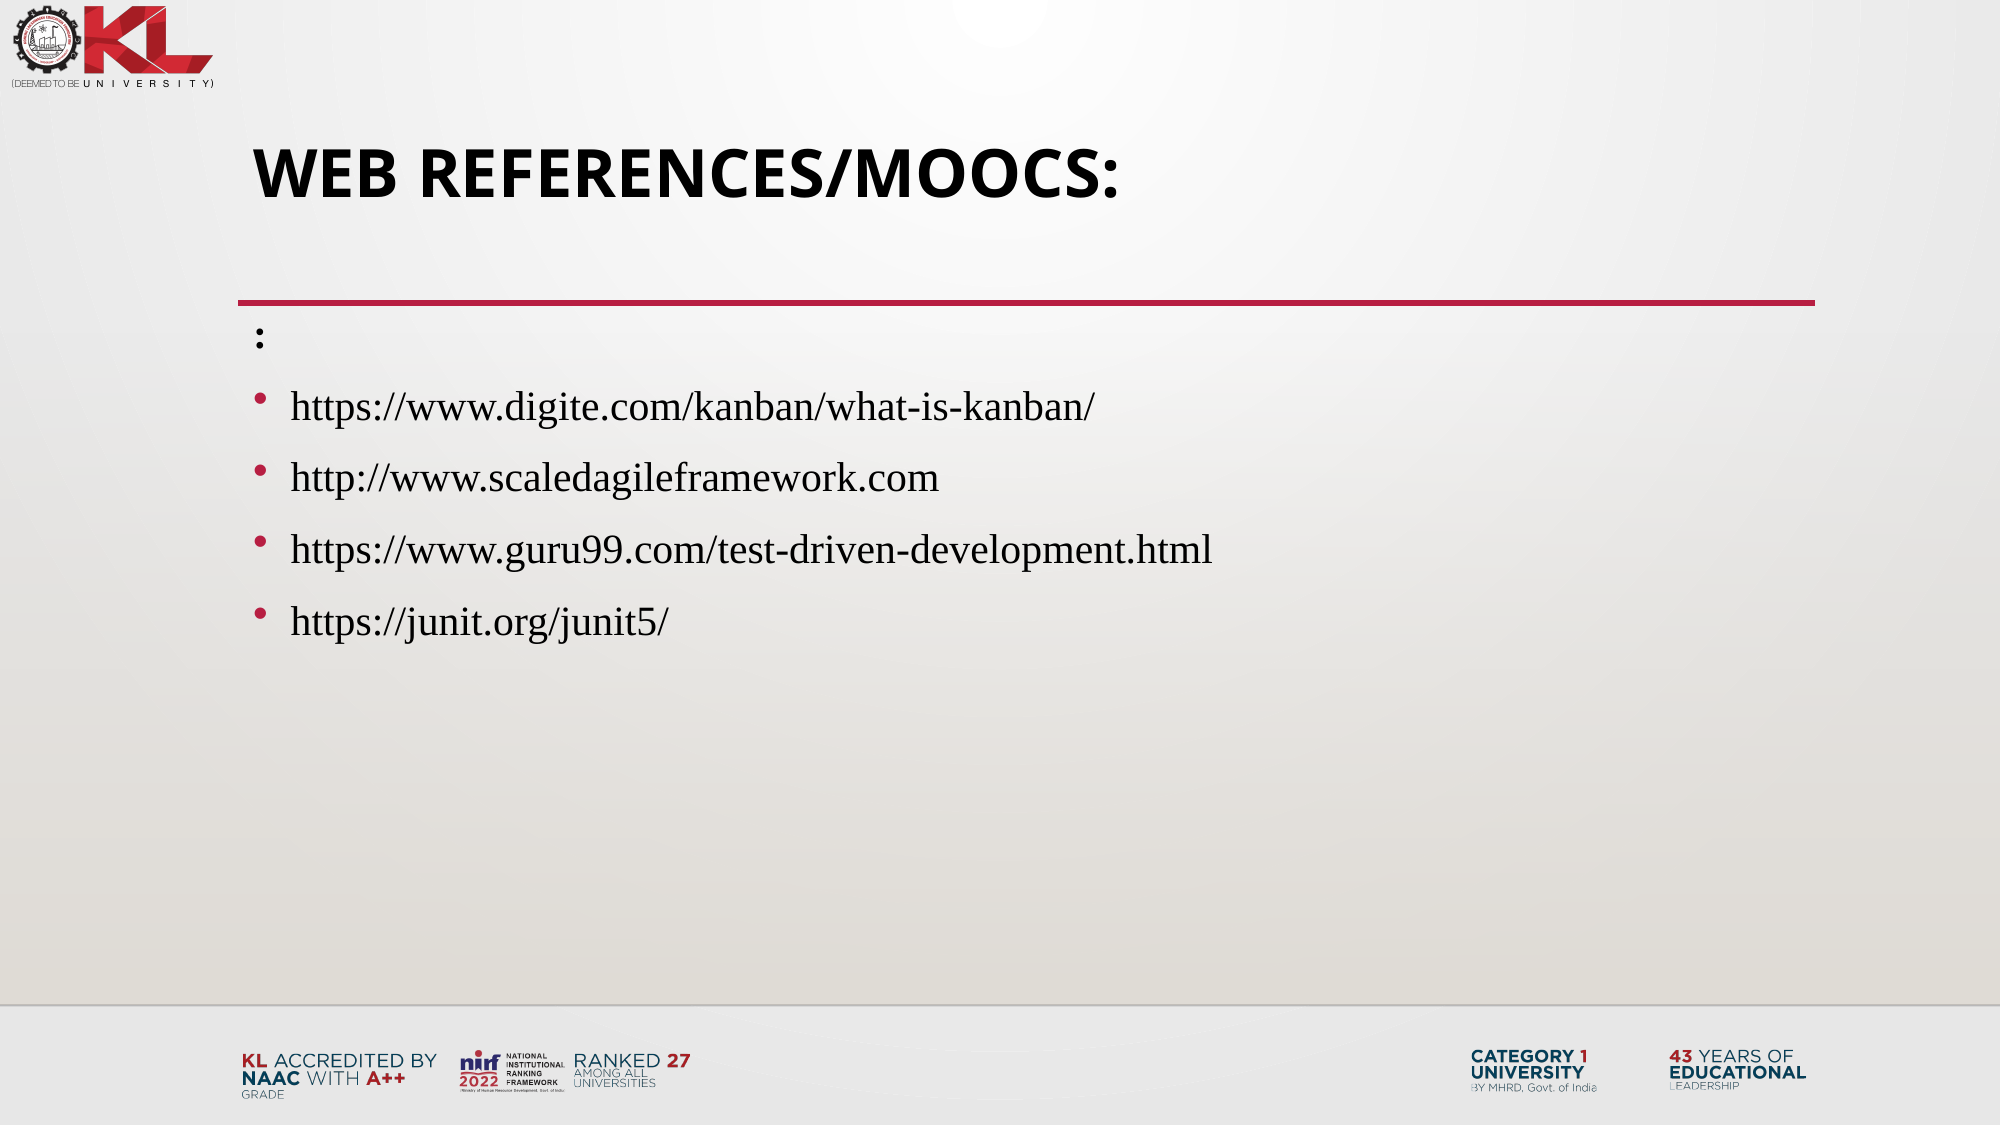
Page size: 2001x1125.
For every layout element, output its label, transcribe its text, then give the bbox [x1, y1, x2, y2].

list : https://www.digite.com/kanban/what-is-kanban/ http://www.scaledagileframework.com https://www.guru99.com/test-driven-development.html https://junit.org/junit5/ [238, 328, 1814, 895]
picture [12, 5, 213, 88]
title WEB REFEReNCES/MOOCS: [238, 131, 1814, 305]
picture [1447, 1045, 1814, 1101]
picture [238, 1045, 716, 1103]
